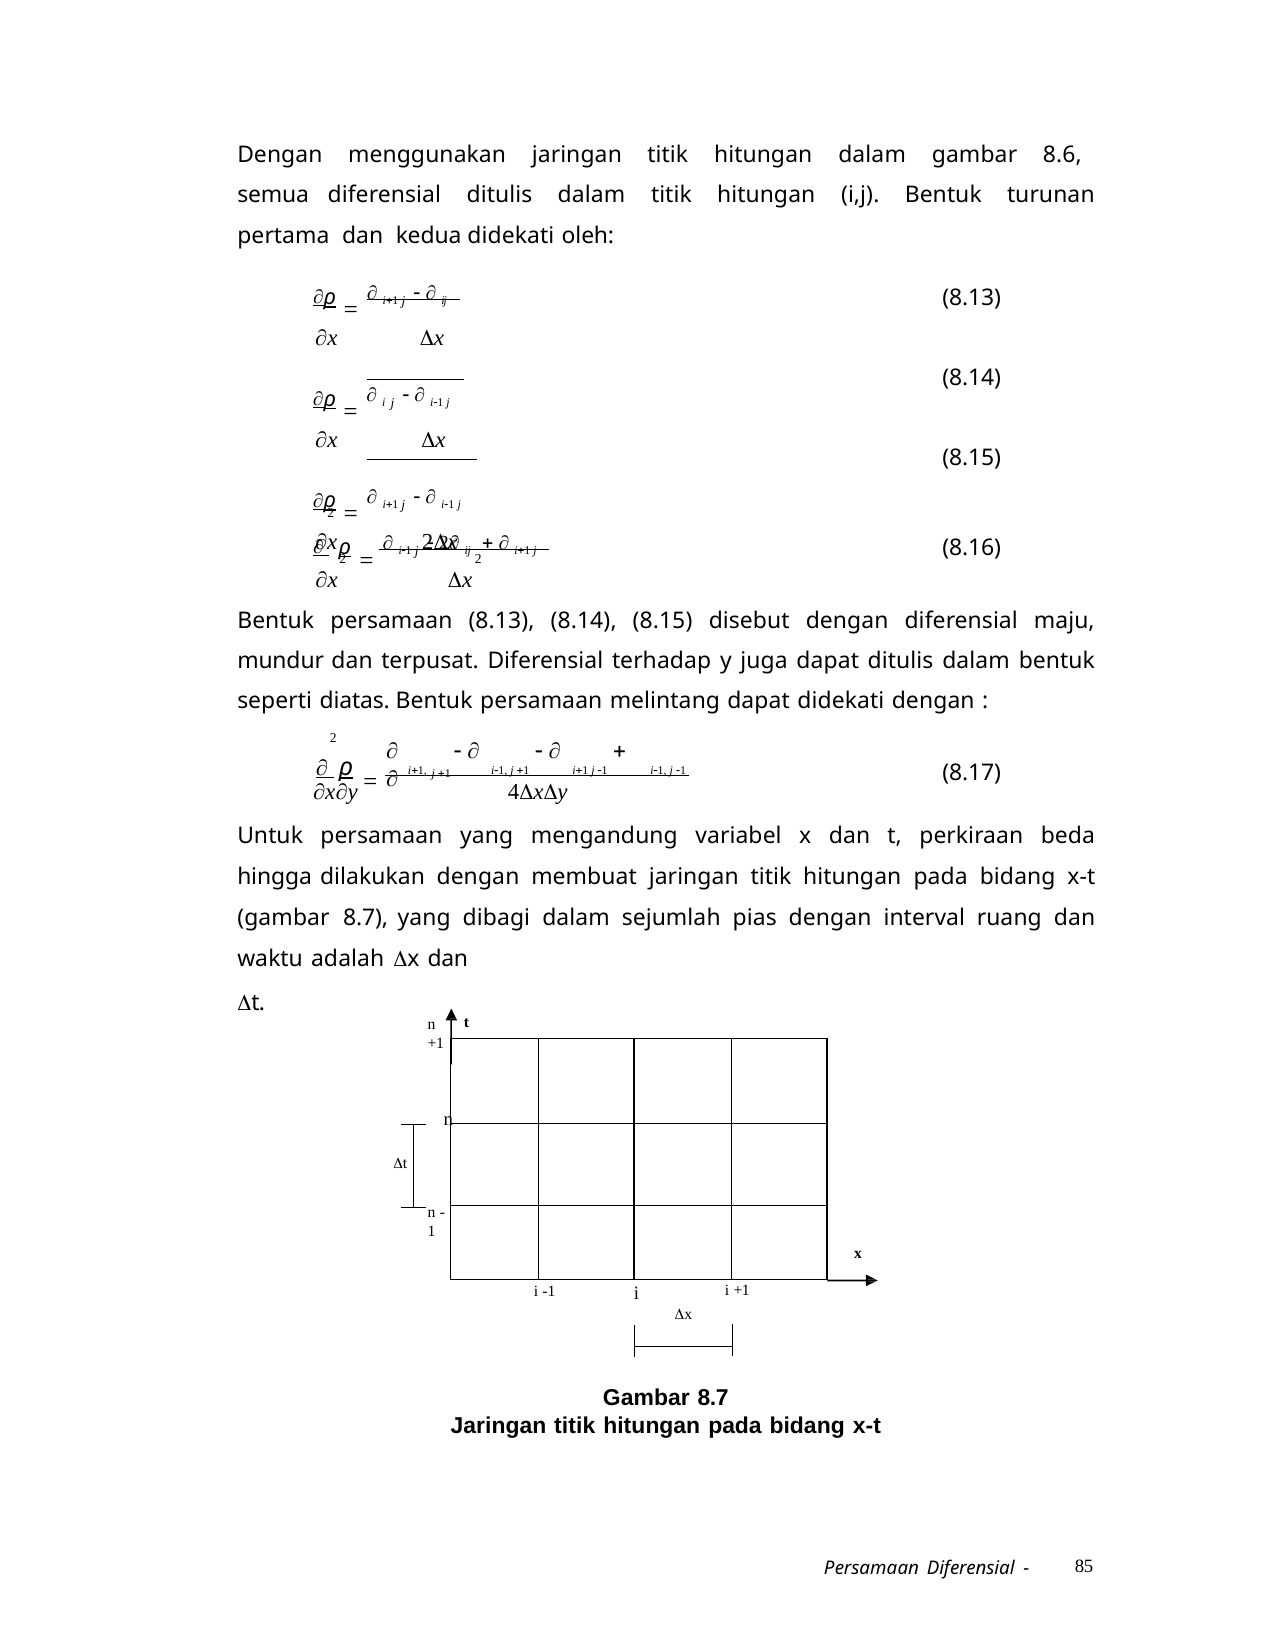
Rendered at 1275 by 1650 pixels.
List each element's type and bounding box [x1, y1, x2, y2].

table_cell [539, 1206, 633, 1279]
table_cell [732, 1206, 826, 1279]
text_box [1068, 1552, 1103, 1576]
text_box [531, 1278, 558, 1300]
table_cell [635, 1206, 731, 1279]
text_box [631, 1277, 642, 1303]
text_box [940, 279, 1006, 310]
table_cell [451, 1206, 538, 1279]
text_box [634, 1324, 733, 1358]
text_box [940, 755, 1006, 786]
text_box [852, 1240, 865, 1262]
text_box [672, 1301, 695, 1323]
table_cell [635, 1124, 731, 1205]
table_cell [539, 1124, 633, 1205]
table_header [732, 1039, 826, 1123]
table_cell [732, 1124, 826, 1205]
text_box [821, 1552, 1062, 1578]
text_box [391, 1103, 454, 1240]
table_header [451, 1039, 538, 1123]
text_box [722, 1277, 752, 1299]
text_box [940, 440, 1006, 471]
text_box [235, 125, 1096, 248]
text_box [447, 1380, 884, 1438]
text_box [940, 360, 1006, 391]
text_box [235, 805, 1097, 1065]
text_box [235, 263, 1096, 804]
text_box [827, 1274, 878, 1287]
text_box [940, 530, 1006, 561]
table_header [539, 1039, 633, 1123]
table_header [635, 1039, 731, 1123]
table_cell [454, 1124, 538, 1205]
